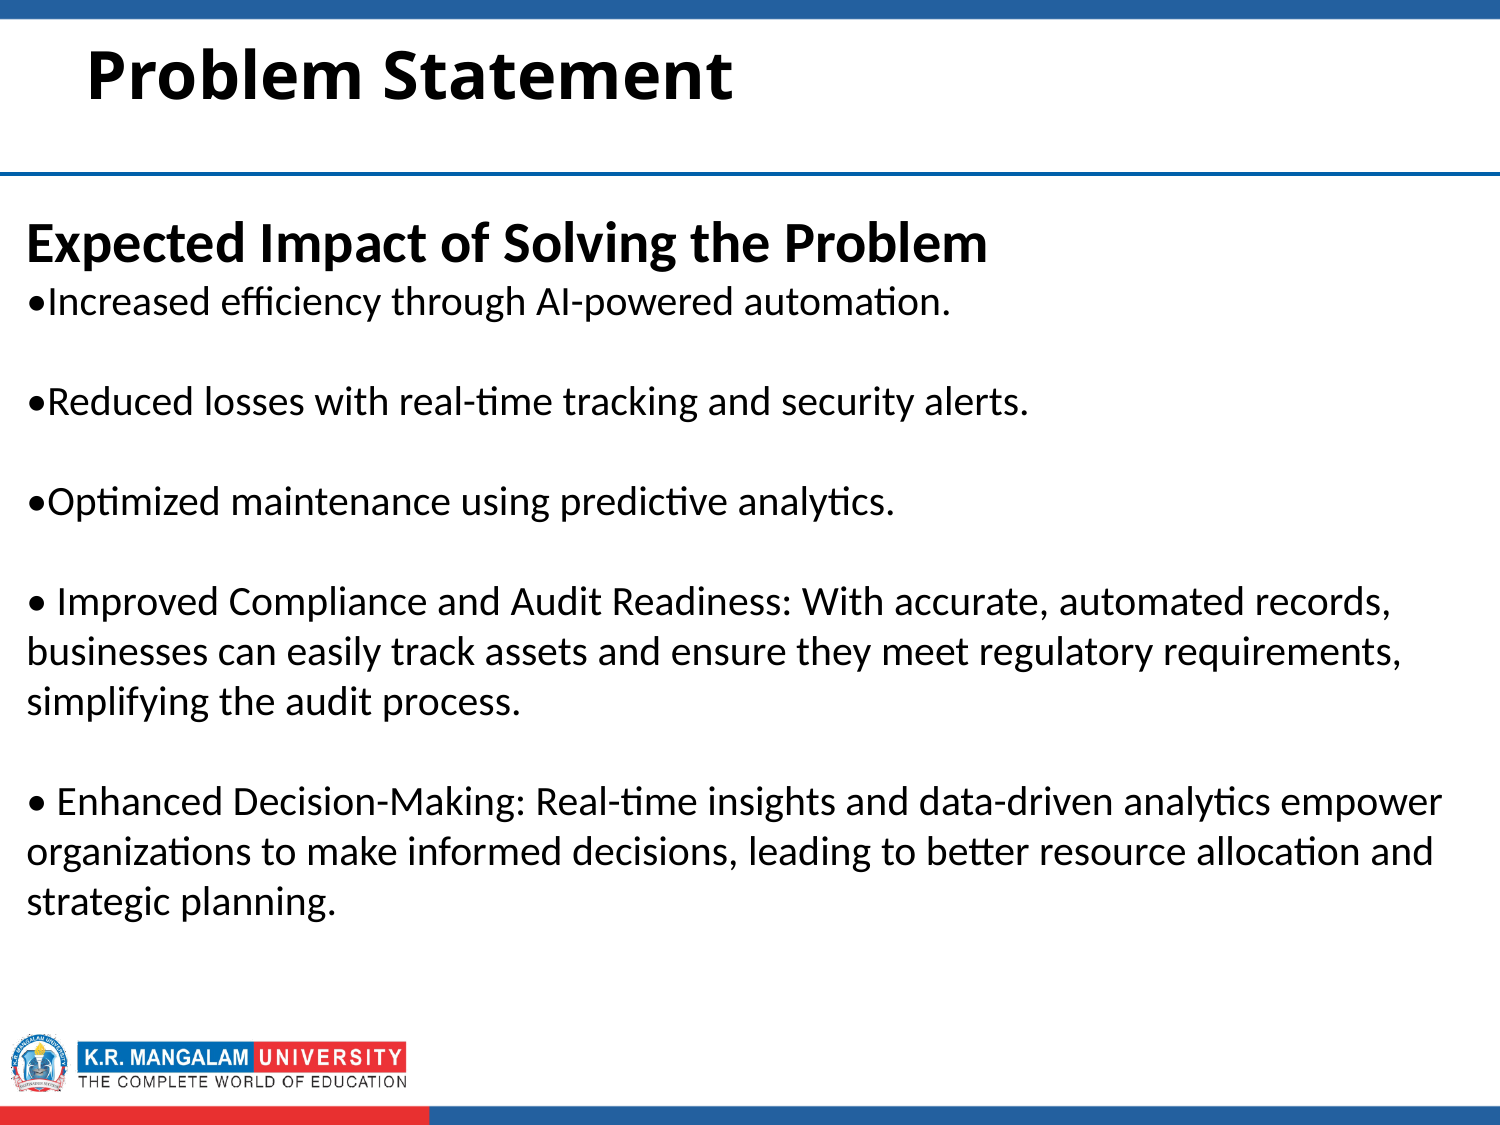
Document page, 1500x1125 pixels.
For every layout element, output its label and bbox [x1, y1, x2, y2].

list [0, 181, 1500, 1125]
list [0, 0, 1500, 173]
picture [11, 1034, 408, 1093]
